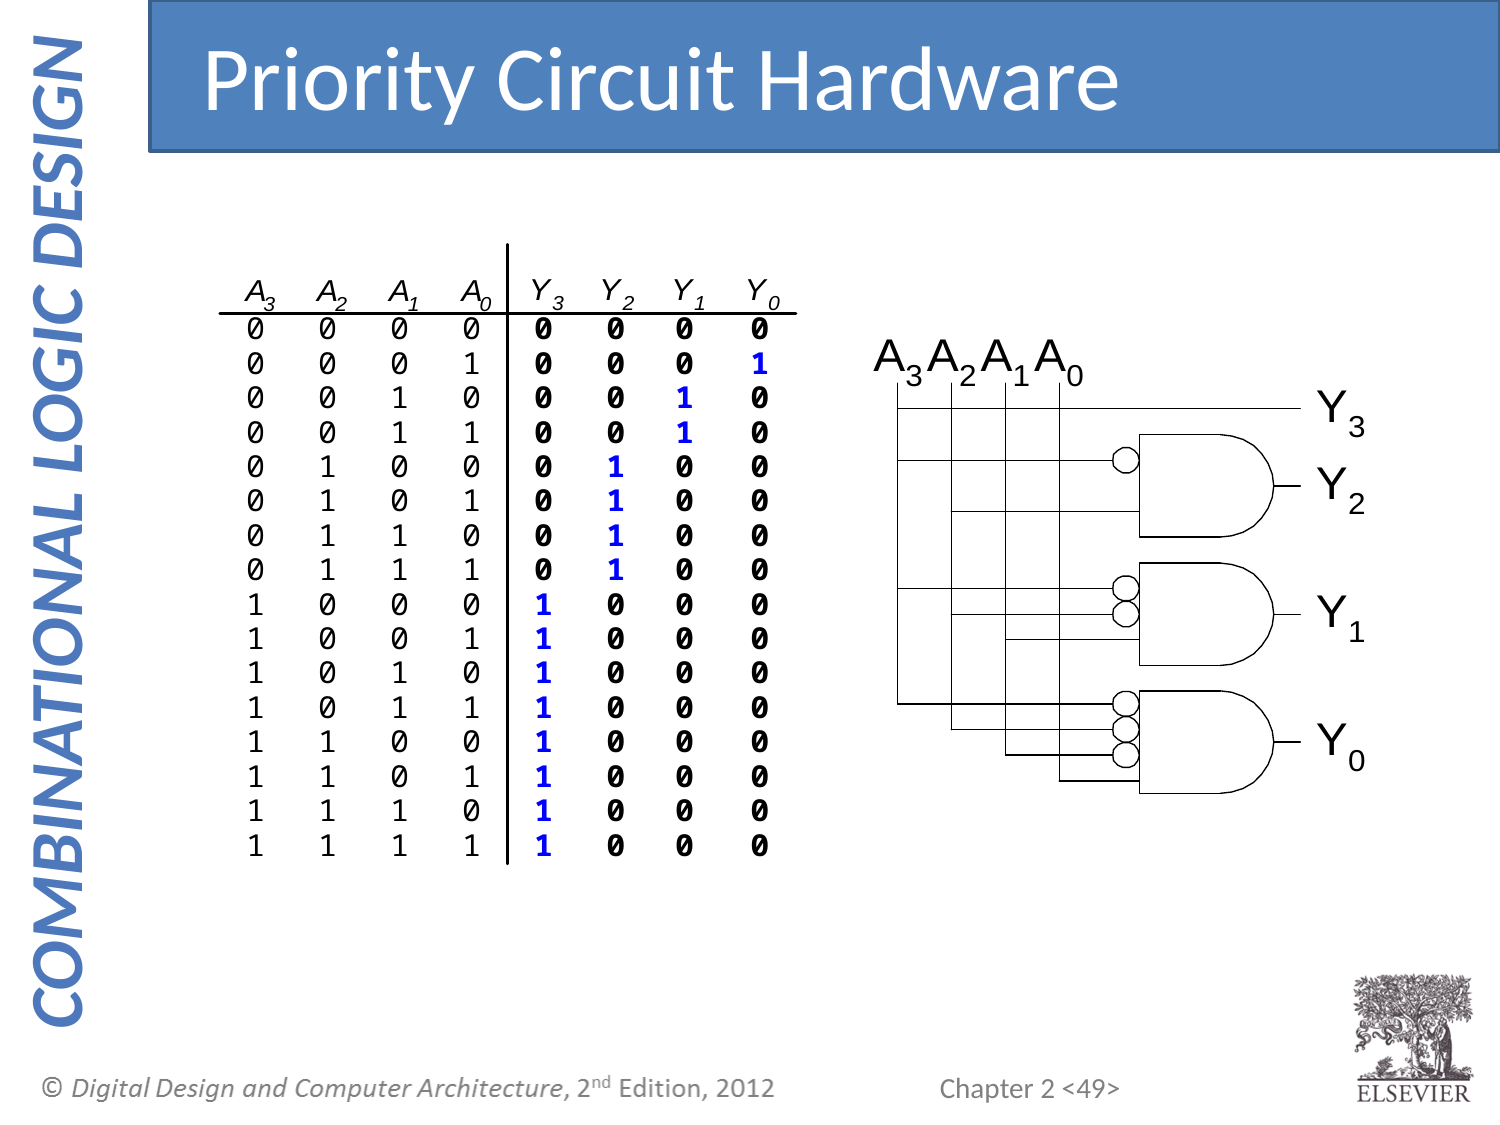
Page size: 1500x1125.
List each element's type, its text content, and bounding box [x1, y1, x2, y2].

picture [0, 0, 1500, 1125]
text_box Priority Circuit Hardware [187, 11, 1488, 136]
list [837, 299, 1401, 818]
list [212, 237, 803, 871]
